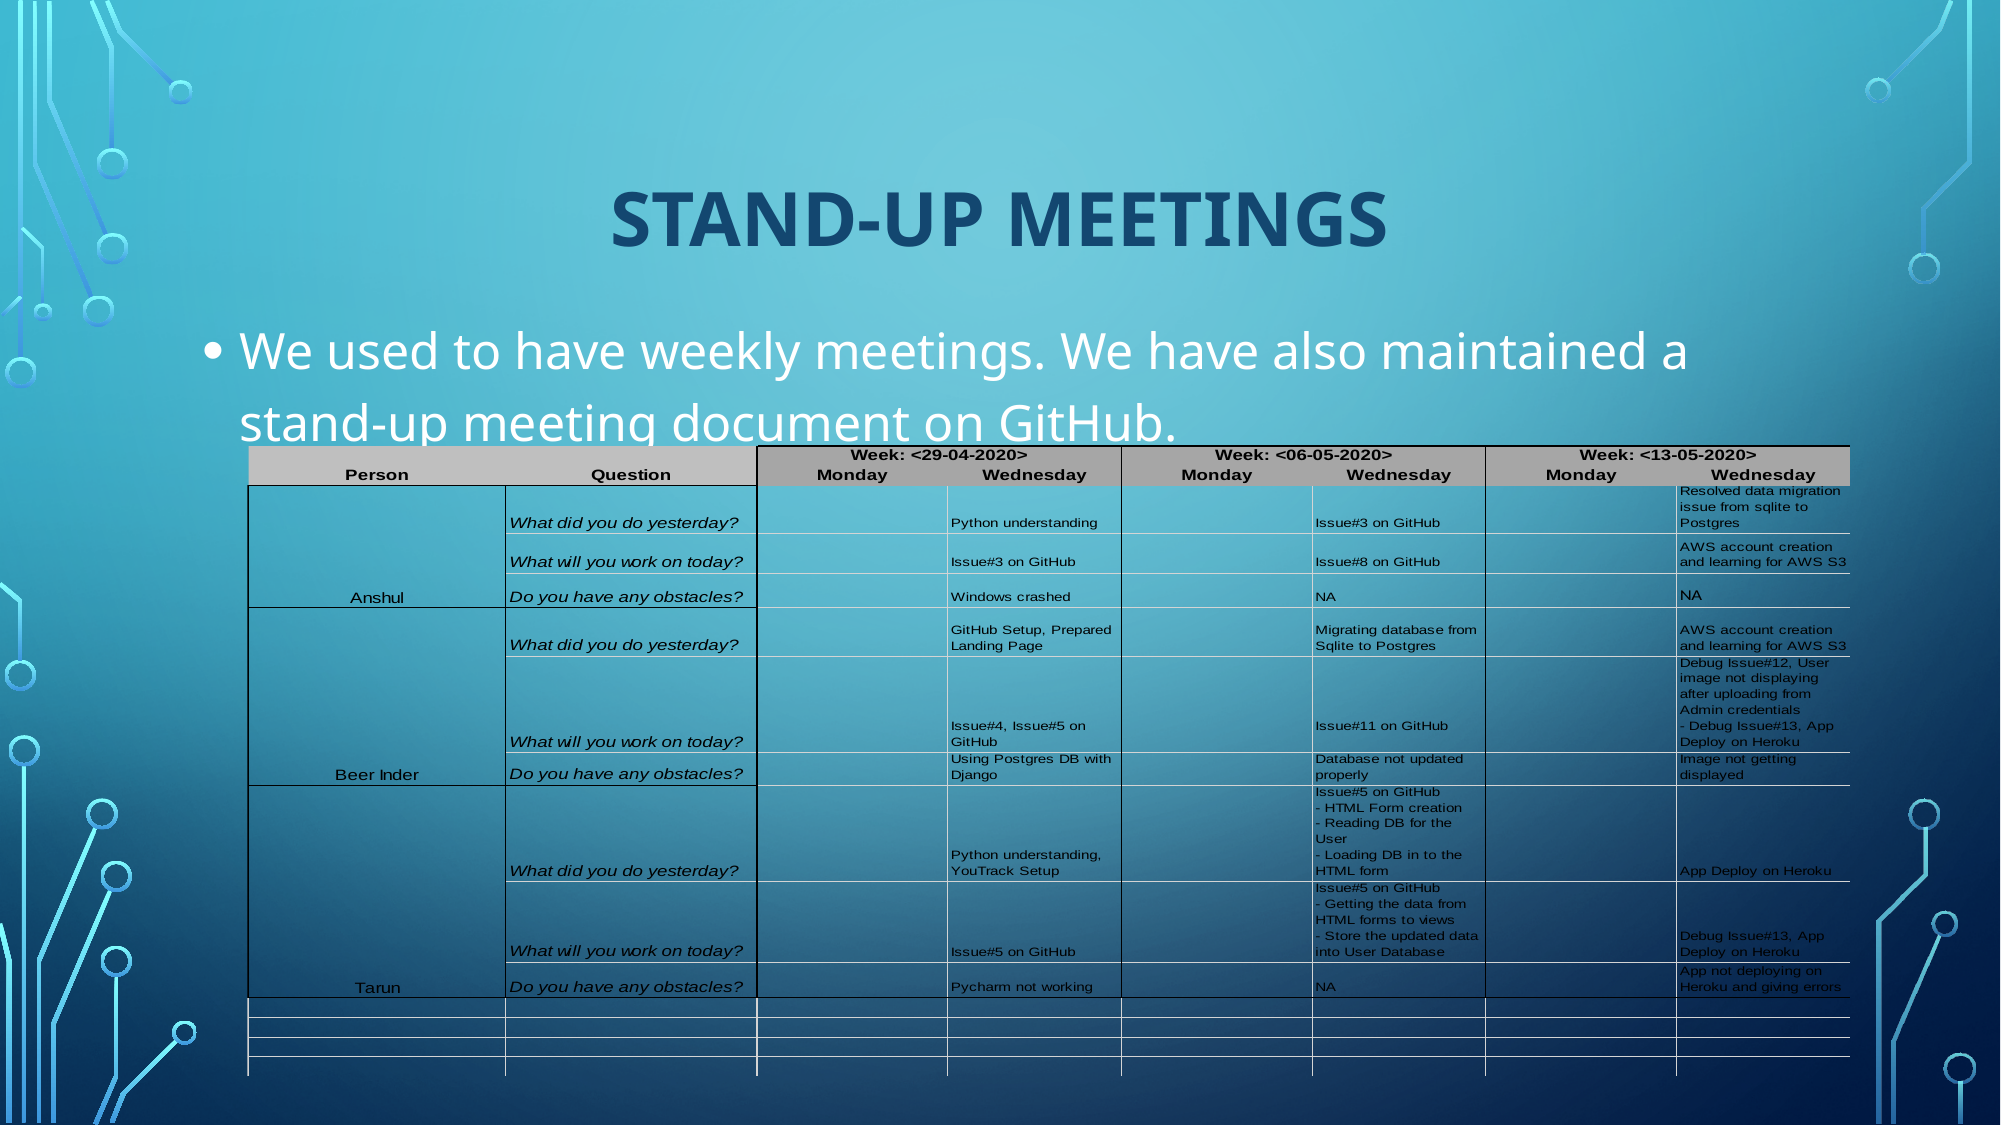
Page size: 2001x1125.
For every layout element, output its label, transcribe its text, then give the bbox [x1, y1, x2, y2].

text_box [247, 445, 1852, 1078]
title Stand-Up Meetings [187, 101, 1813, 299]
list We used to have weekly meetings. We have also maintained a stand-up meeting document on GitHub. [187, 299, 1813, 950]
